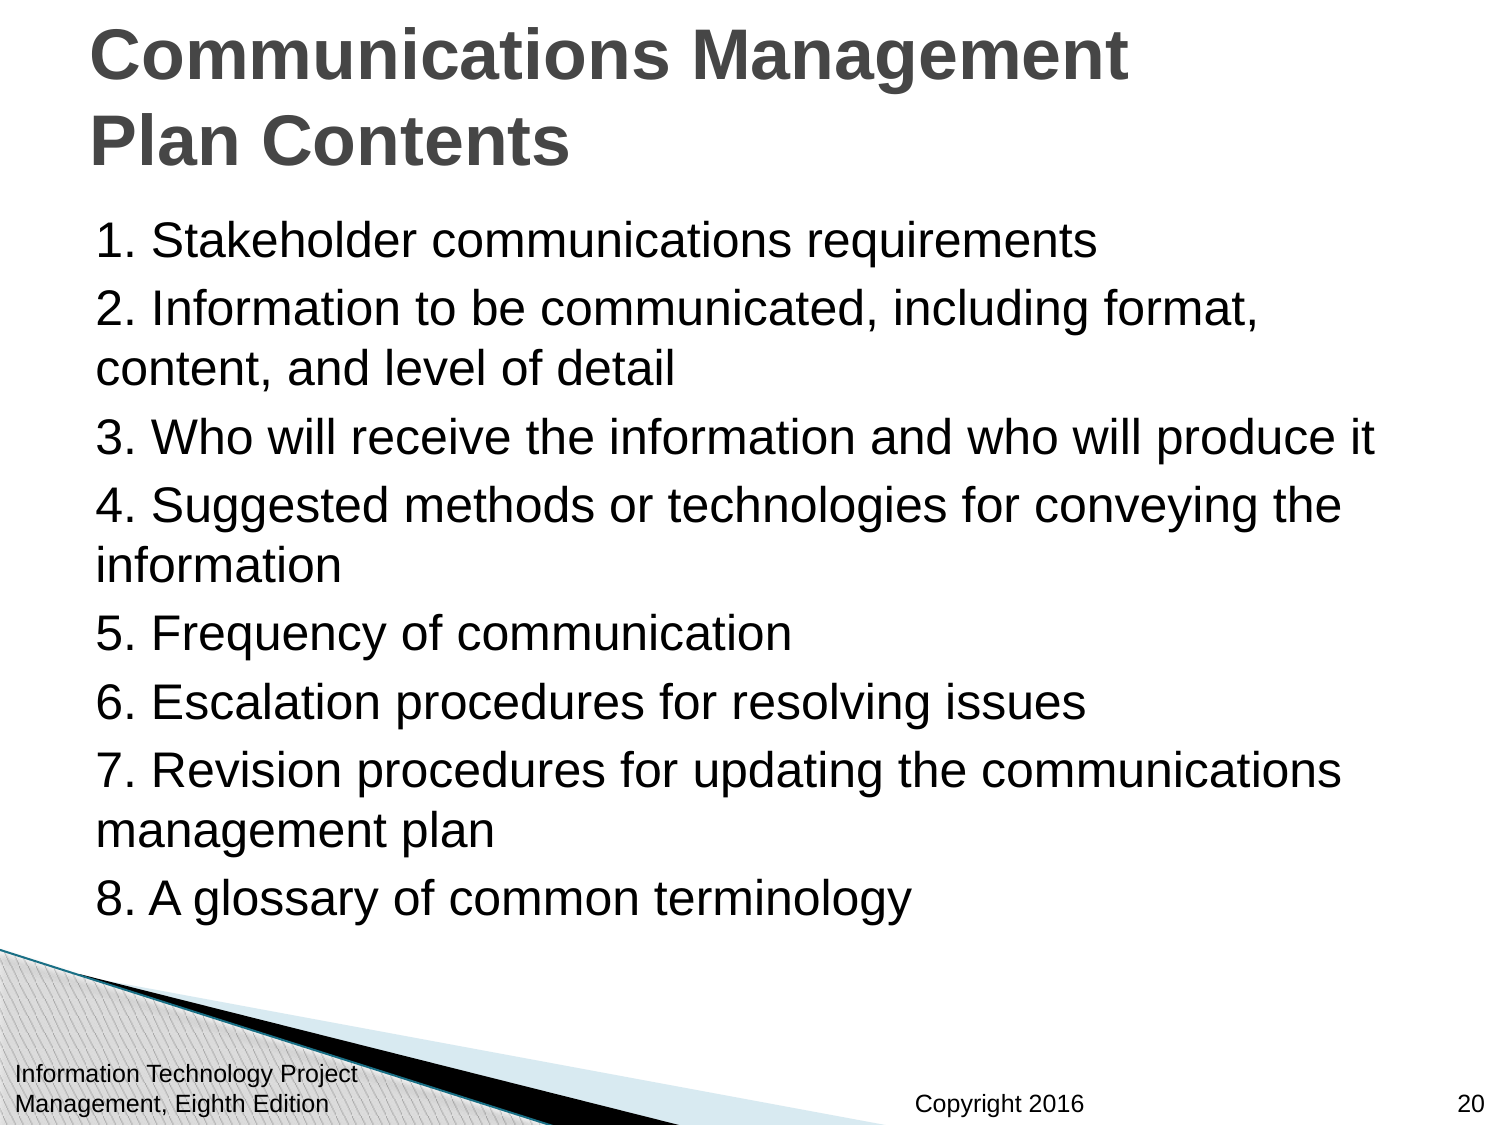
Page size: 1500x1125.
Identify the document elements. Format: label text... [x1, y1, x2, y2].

list 1. Stakeholder communications requirements 2. Information to be communicated, including format, content, and level of detail 3. Who will receive the information and who will produce it 4. Suggested methods or technologies for conveying the information 5. Frequency of communication 6. Escalation procedures for resolving issues 7. Revision procedures for updating the communications management plan 8. A glossary of common terminology [62, 199, 1451, 926]
slide_number 20 [1408, 1065, 1500, 1125]
title Communications Management Plan Contents [75, 0, 1425, 188]
footer Information Technology Project Management, Eighth Edition [0, 1065, 425, 1125]
